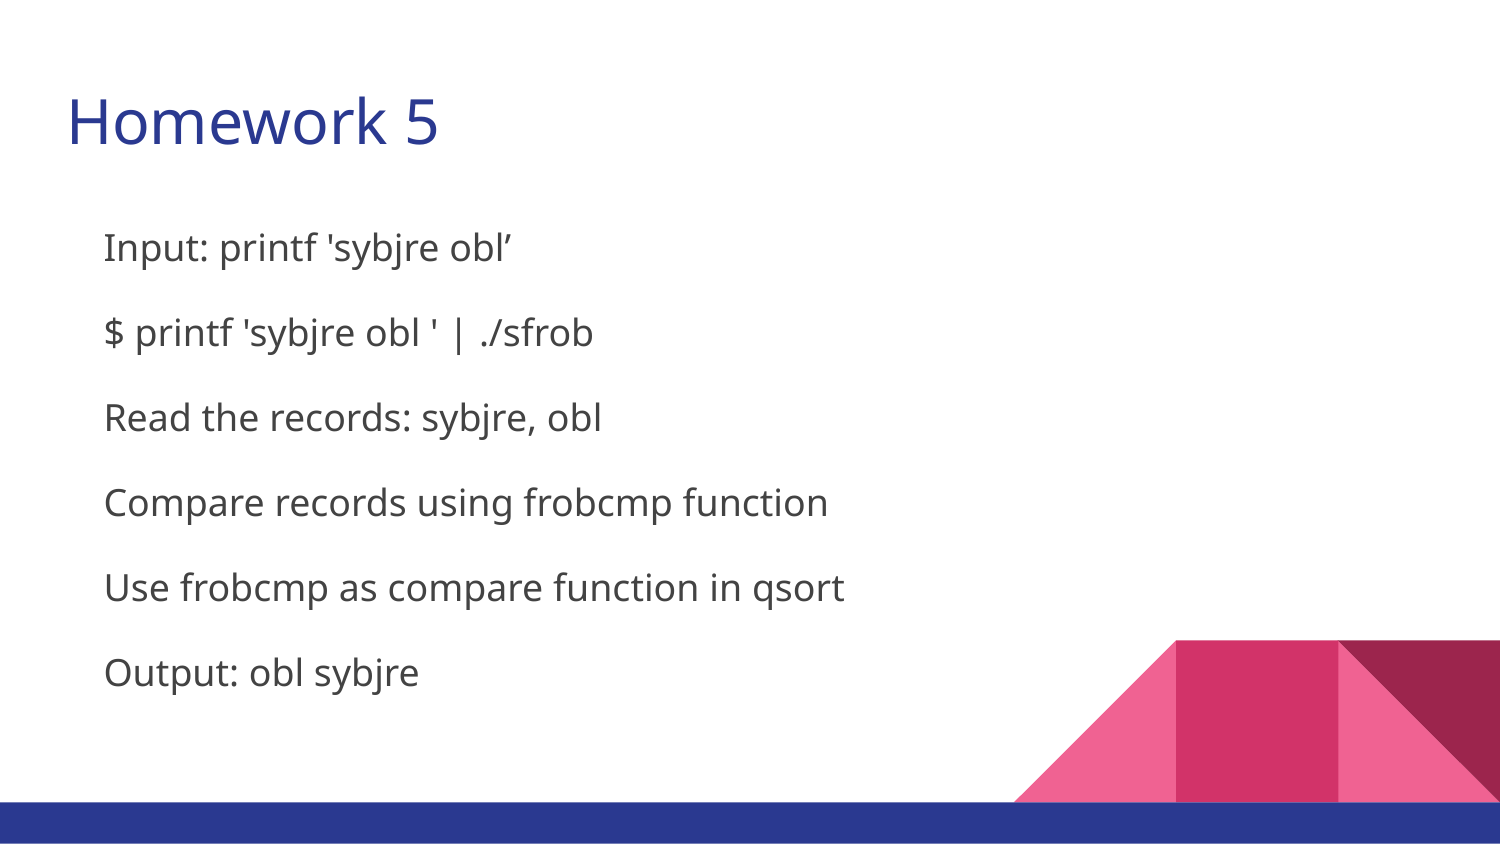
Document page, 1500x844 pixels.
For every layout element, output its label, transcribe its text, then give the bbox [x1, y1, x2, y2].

list Input: printf 'sybjre obl’ $ printf 'sybjre obl ' | ./sfrob Read the records: sybjre, obl Compare records using frobcmp function Use frobcmp as compare function in qsort Output: obl sybjre [51, 201, 1449, 750]
title Homework 5 [51, 67, 1449, 167]
